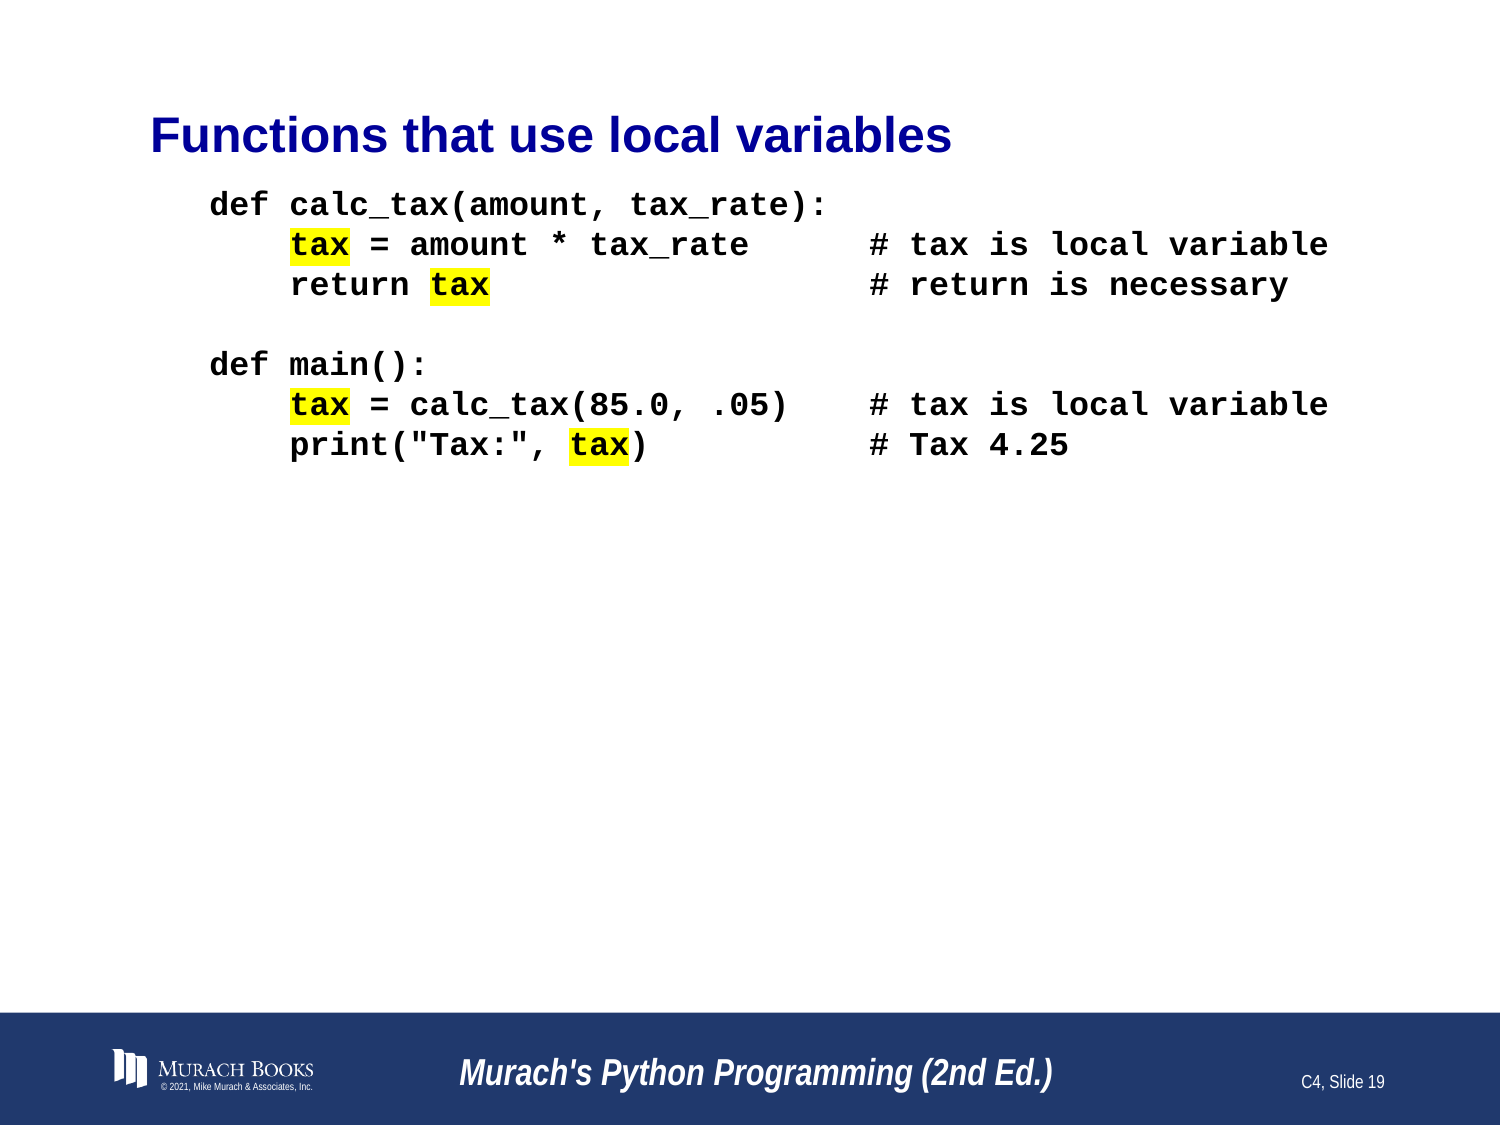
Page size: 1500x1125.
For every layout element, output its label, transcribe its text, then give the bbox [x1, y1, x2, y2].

title Functions that use local variables [150, 102, 1350, 164]
list def calc_tax(amount, tax_rate): tax = amount * tax_rate # tax is local variable return tax # return is necessary def main(): tax = calc_tax(85.0, .05) # tax is local variable print("Tax:", tax) # Tax 4.25 [137, 174, 1350, 975]
footer © 2021, Mike Murach & Associates, Inc. [12, 1025, 463, 1100]
slide_number Murach's Python Programming (2nd Ed.) [463, 1025, 1075, 1100]
slide_number C4, Slide 19 [1087, 1025, 1400, 1100]
